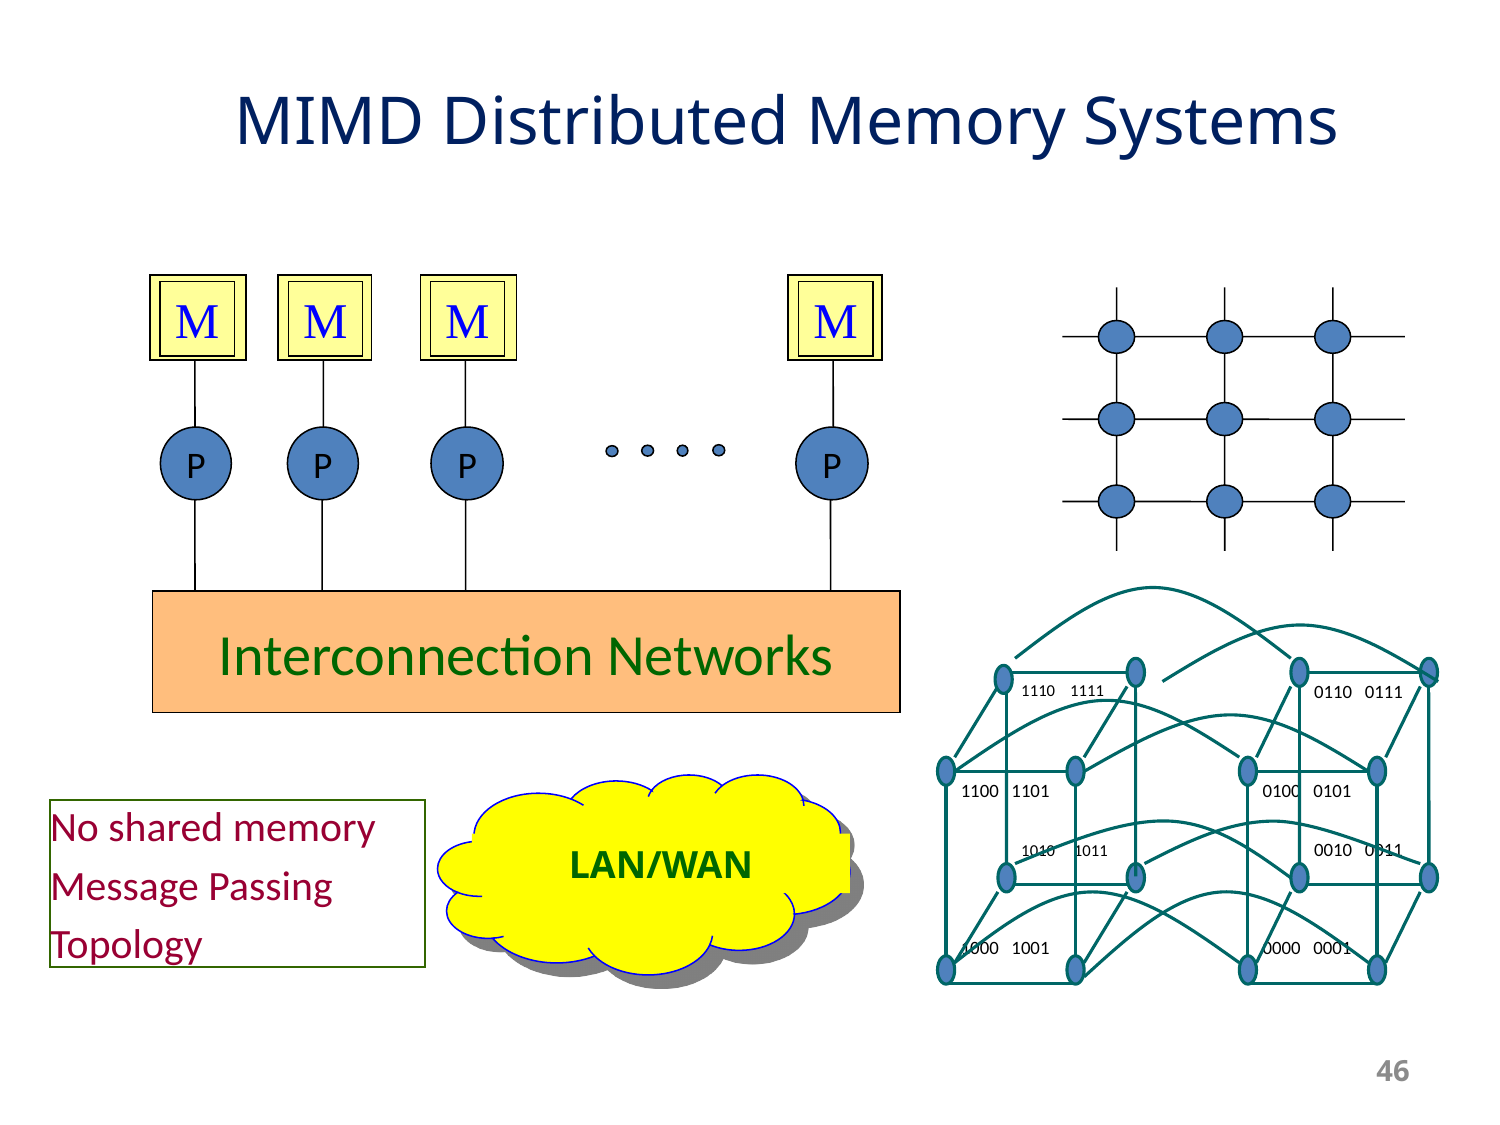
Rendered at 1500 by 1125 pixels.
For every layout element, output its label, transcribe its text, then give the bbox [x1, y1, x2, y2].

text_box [149, 274, 901, 713]
text_box No shared memory Message Passing Topology [49, 800, 425, 967]
slide_number 46 [1074, 1042, 1425, 1103]
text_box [1062, 287, 1406, 552]
title MIMD Distributed Memory Systems [212, 62, 1363, 175]
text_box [437, 774, 851, 976]
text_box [937, 587, 1439, 985]
